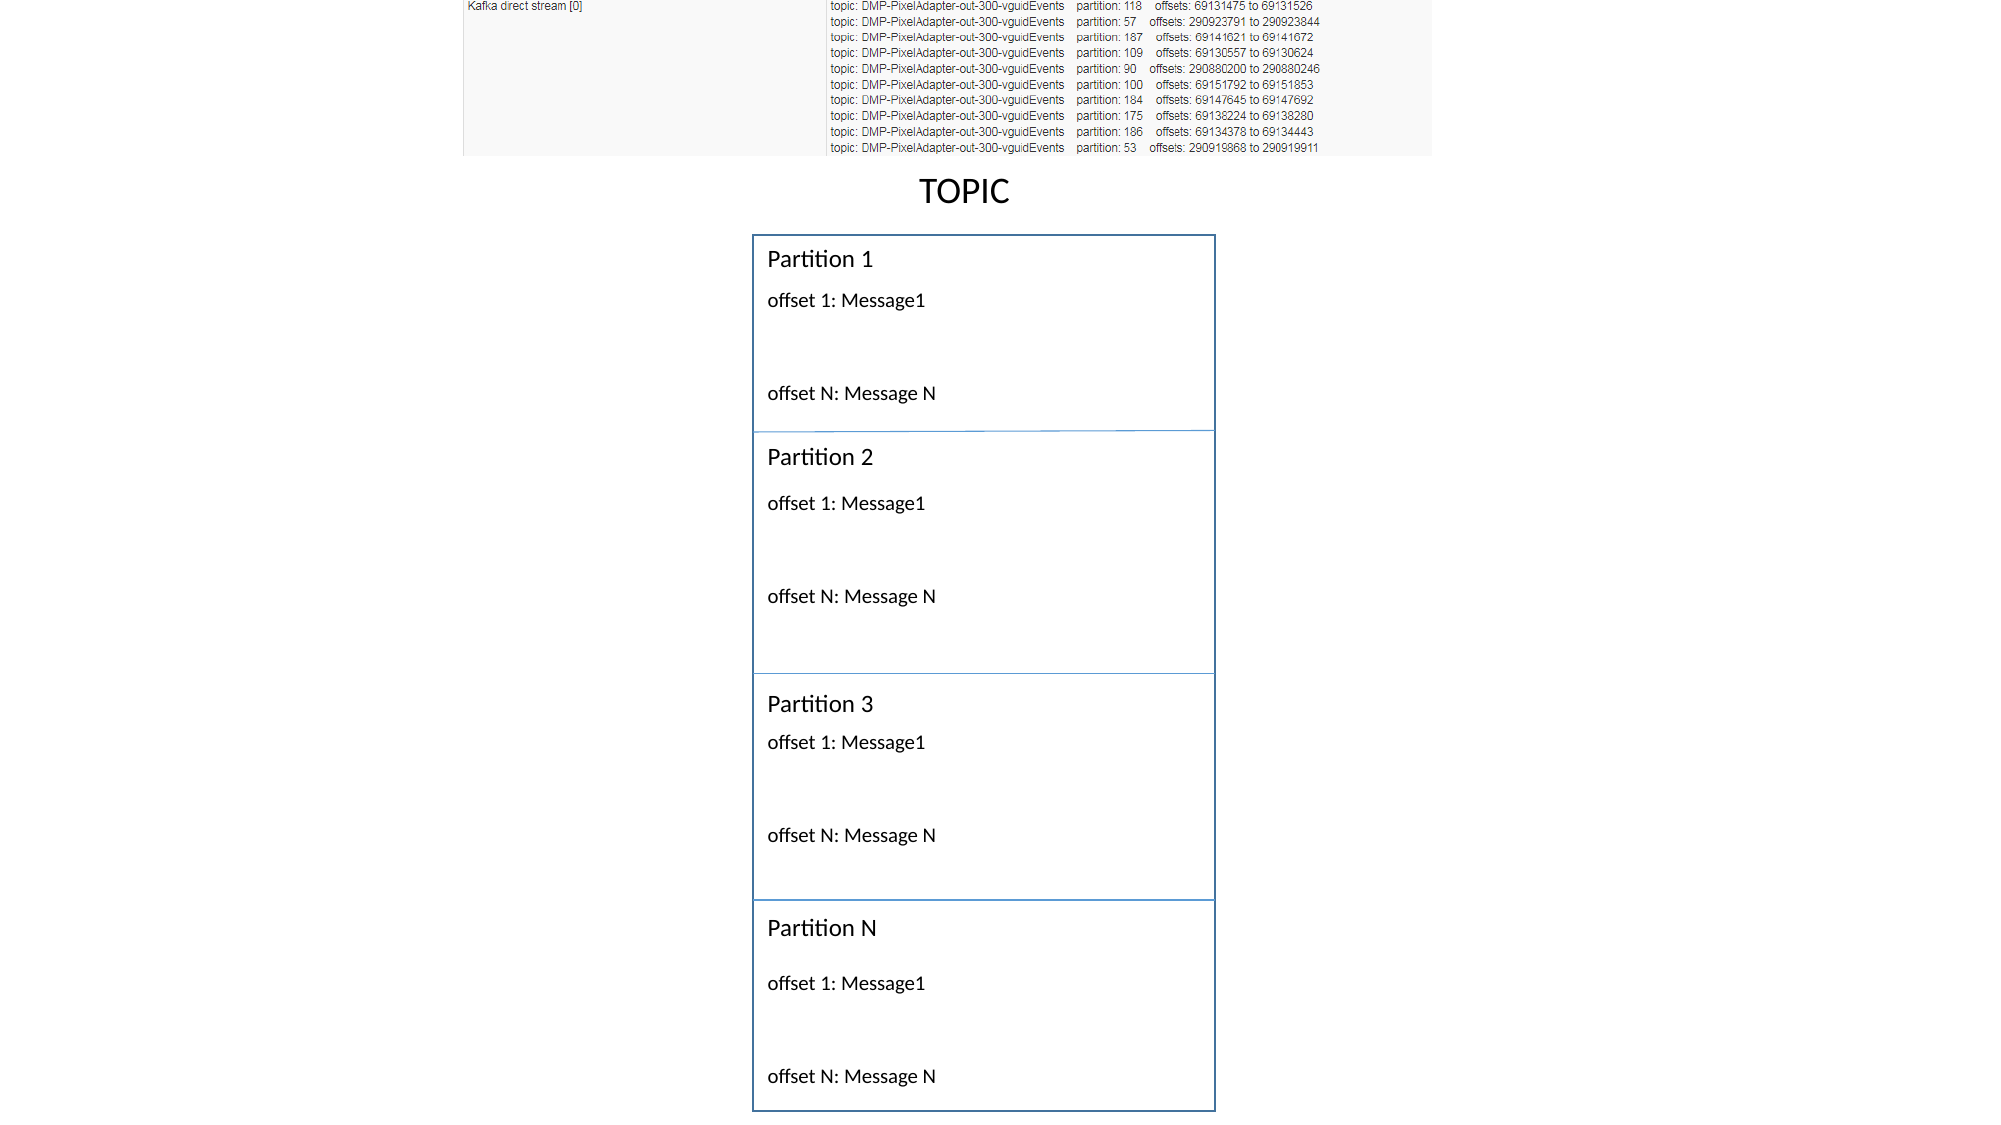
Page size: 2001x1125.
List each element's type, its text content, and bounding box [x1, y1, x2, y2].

text_box TOPIC [904, 158, 1065, 219]
text_box offset N: Message N [753, 814, 1025, 854]
text_box offset 1: Message1 [753, 721, 1025, 761]
text_box offset N: Message N [753, 372, 1025, 412]
text_box [752, 431, 1216, 1112]
text_box Partition N [753, 903, 960, 949]
text_box offset 1: Message1 [753, 279, 1025, 319]
picture [456, 0, 1432, 156]
text_box offset N: Message N [753, 1055, 1025, 1095]
text_box Partition 3 [753, 680, 960, 721]
text_box offset N: Message N [753, 575, 1025, 615]
text_box [752, 234, 1216, 430]
text_box Partition 2 [753, 433, 960, 479]
text_box offset 1: Message1 [753, 482, 1025, 522]
text_box Partition 1 [753, 235, 960, 279]
text_box offset 1: Message1 [753, 962, 1025, 1002]
